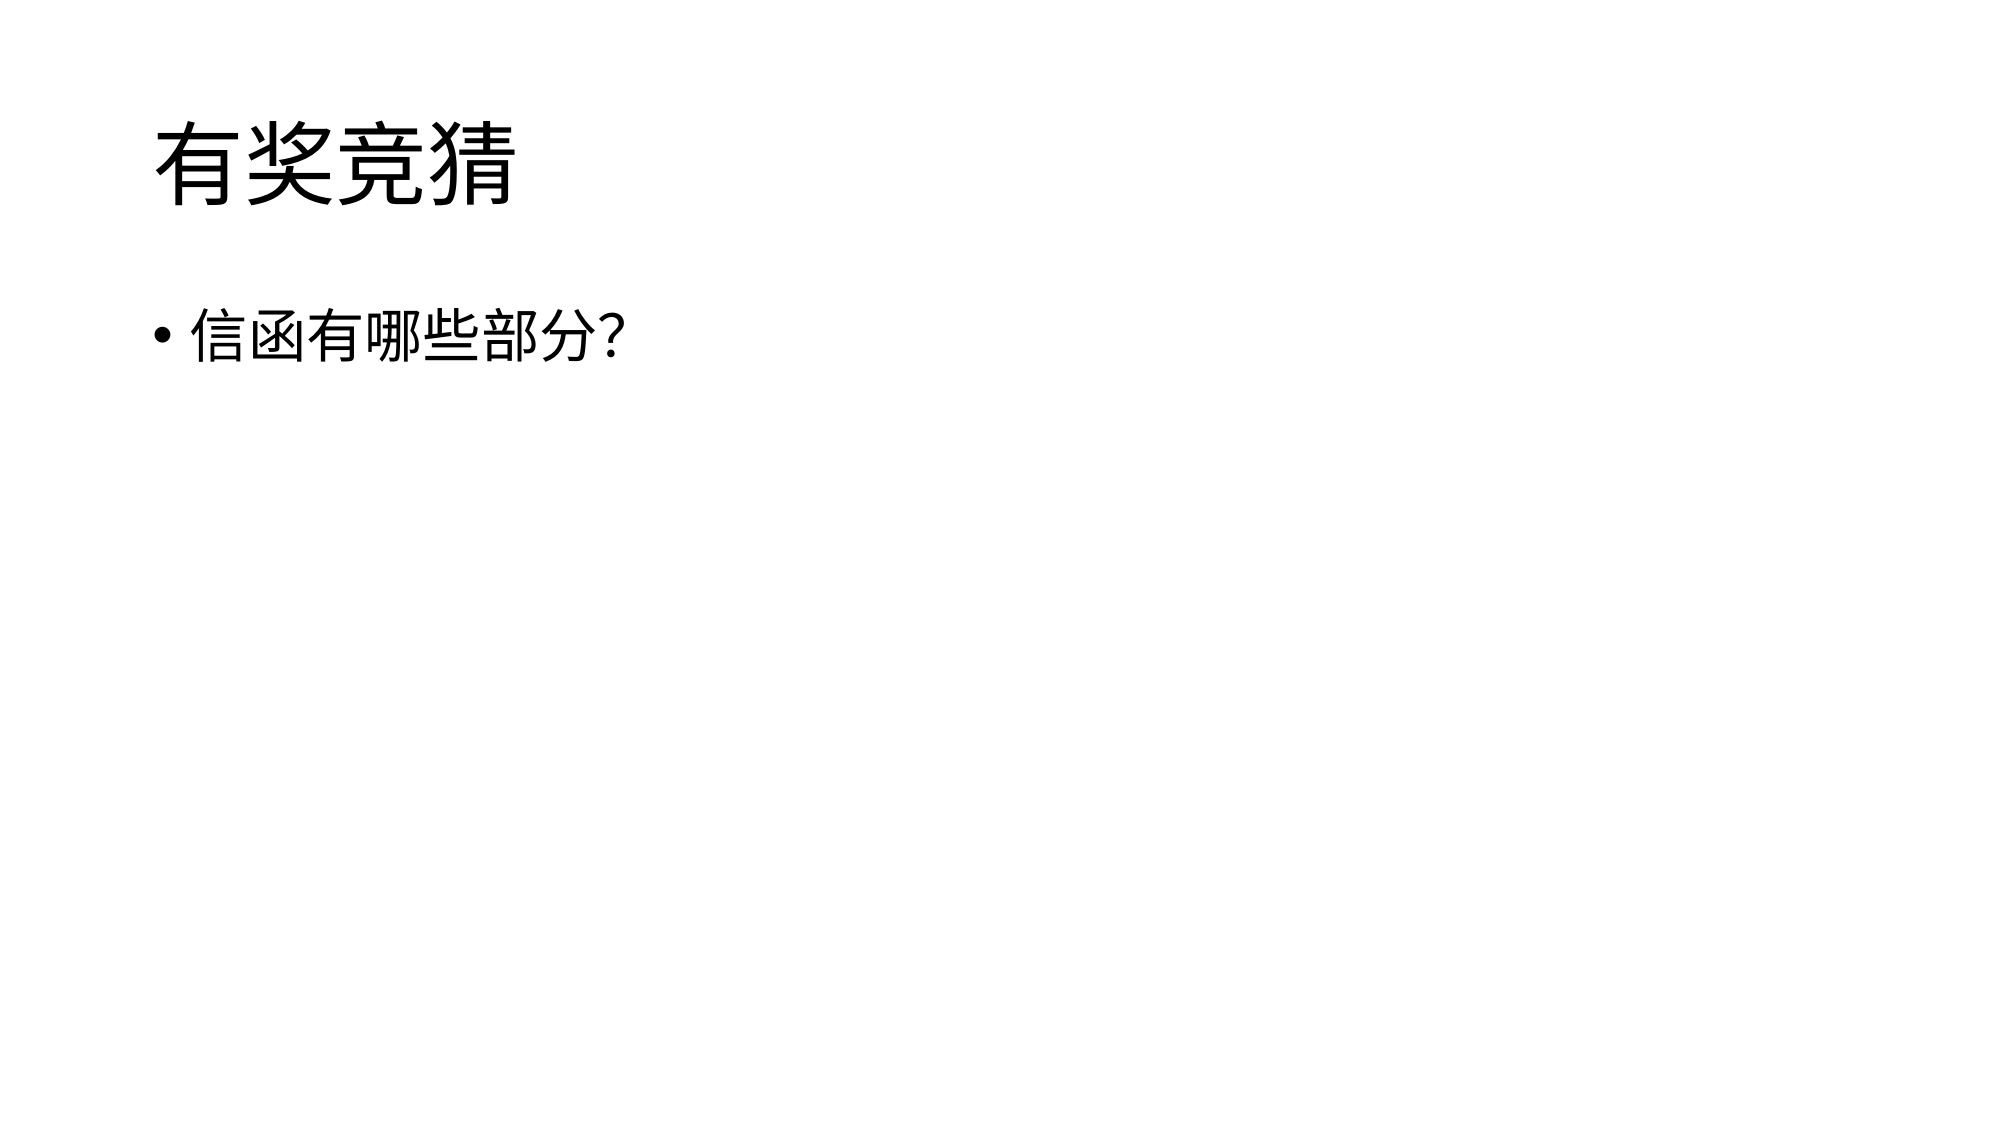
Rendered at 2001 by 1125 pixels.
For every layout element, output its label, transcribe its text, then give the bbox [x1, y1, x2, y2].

list 信函有哪些部分？ [137, 299, 1863, 1014]
title 有奖竞猜 [137, 59, 1863, 278]
